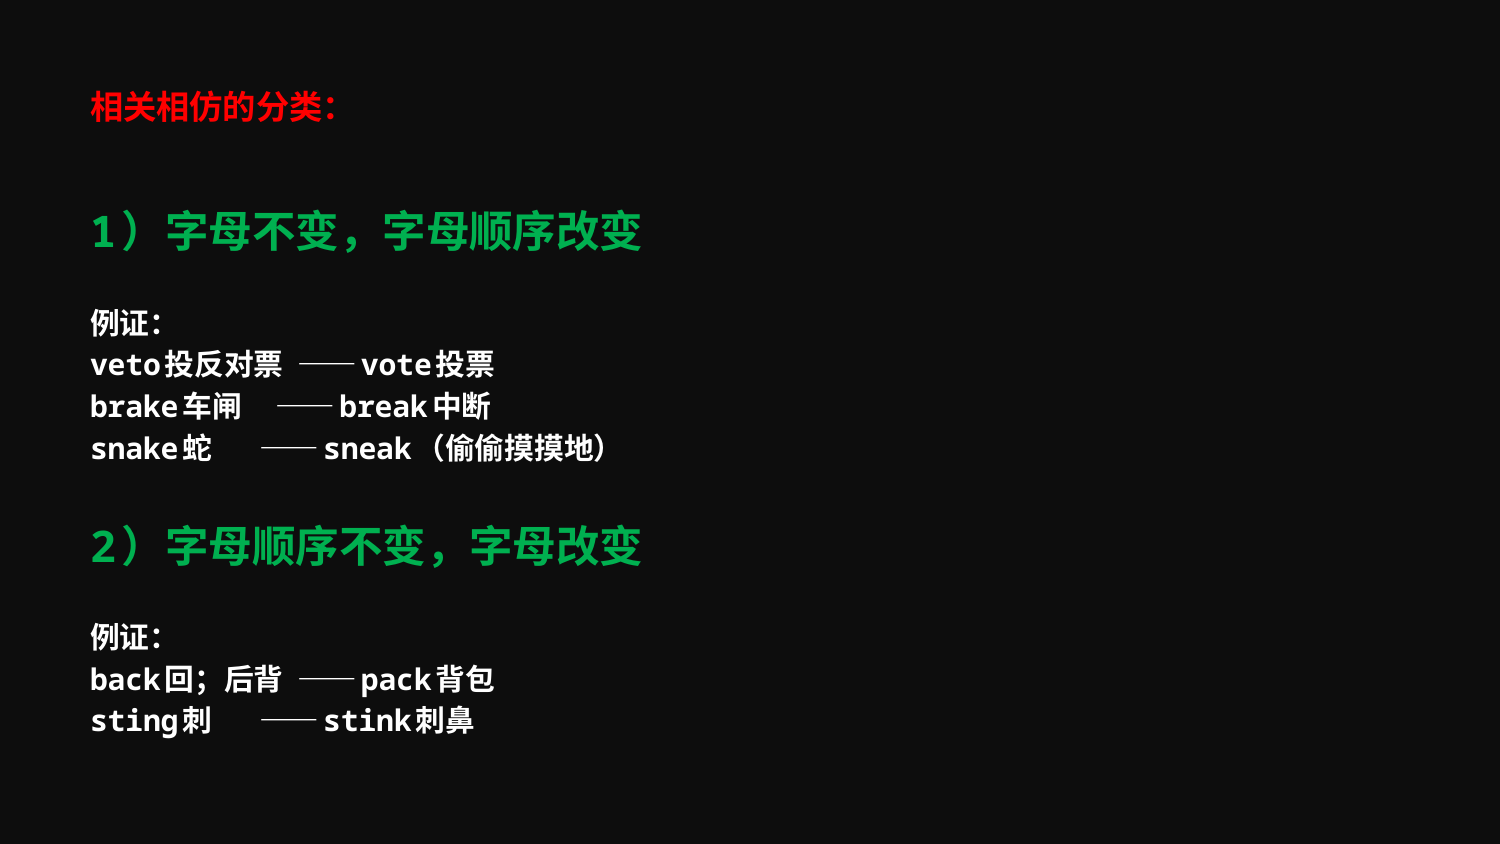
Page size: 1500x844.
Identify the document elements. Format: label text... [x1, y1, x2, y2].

list 1）字母不变，字母顺序改变 例证： veto投反对票 ——vote投票 brake车闸 ——break中断 snake蛇 ——sneak（偷偷摸摸地） 2）字母顺序不变，字母改变 例证： back回；后背 ——pack背包 sting刺 ——stink刺鼻 [75, 196, 1425, 754]
title 相关相仿的分类： [75, 33, 1425, 175]
